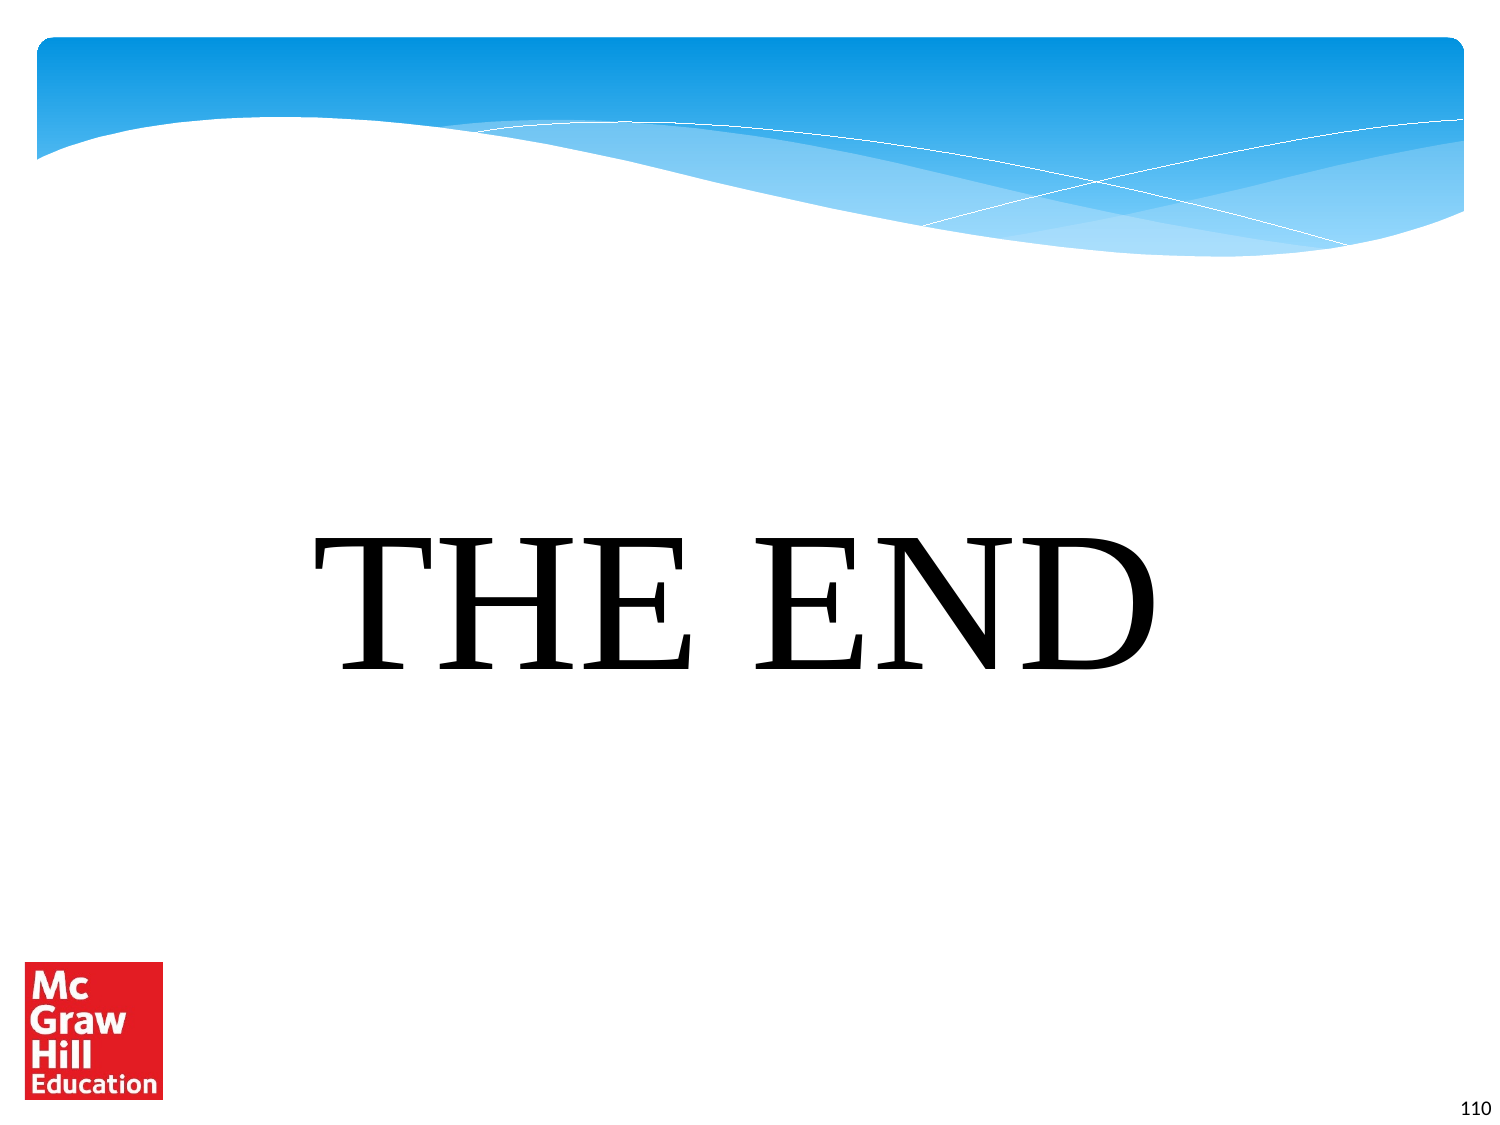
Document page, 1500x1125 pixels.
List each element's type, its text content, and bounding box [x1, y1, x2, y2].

picture [24, 962, 163, 1100]
text_box THE END [237, 299, 1238, 880]
